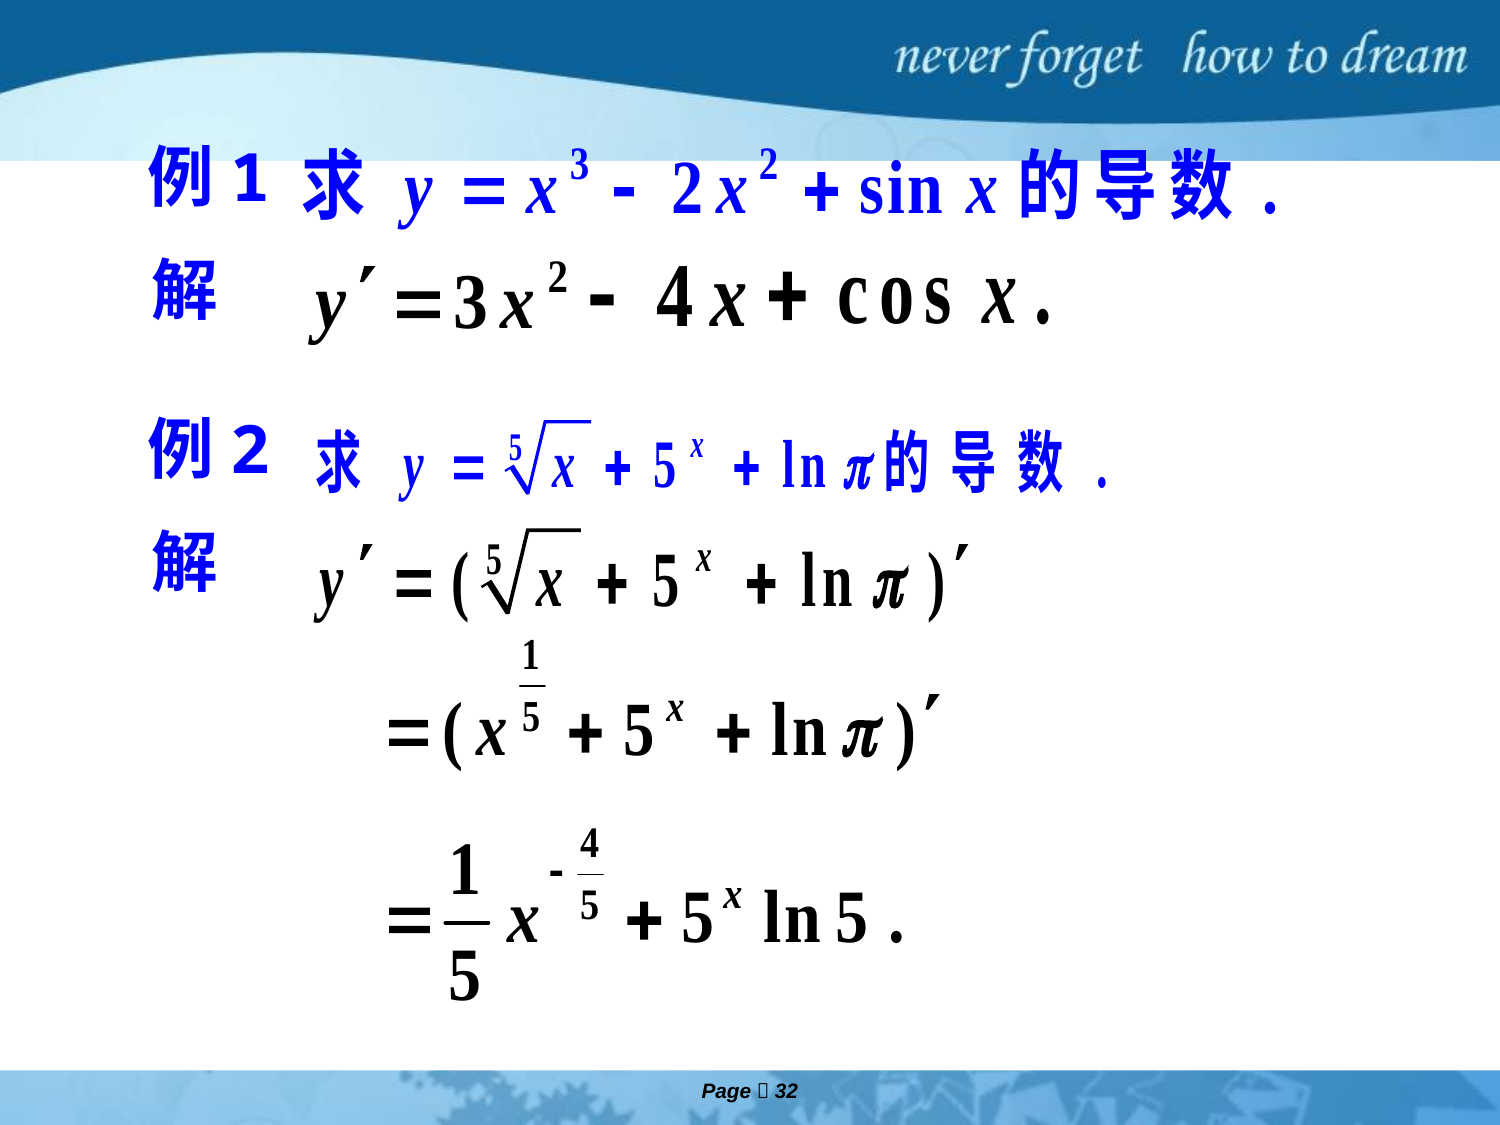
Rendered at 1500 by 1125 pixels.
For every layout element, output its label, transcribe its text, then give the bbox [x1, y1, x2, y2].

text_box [761, 265, 1058, 332]
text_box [371, 810, 916, 1014]
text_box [308, 408, 1120, 513]
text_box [371, 621, 945, 783]
picture [0, 1071, 1500, 1125]
text_box 解 [136, 511, 303, 607]
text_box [300, 248, 574, 352]
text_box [298, 515, 978, 635]
text_box 解 [136, 240, 302, 335]
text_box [584, 254, 762, 334]
text_box 例2 [132, 399, 333, 495]
picture [0, 0, 1500, 160]
text_box 例1 [132, 127, 333, 223]
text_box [300, 136, 1282, 237]
